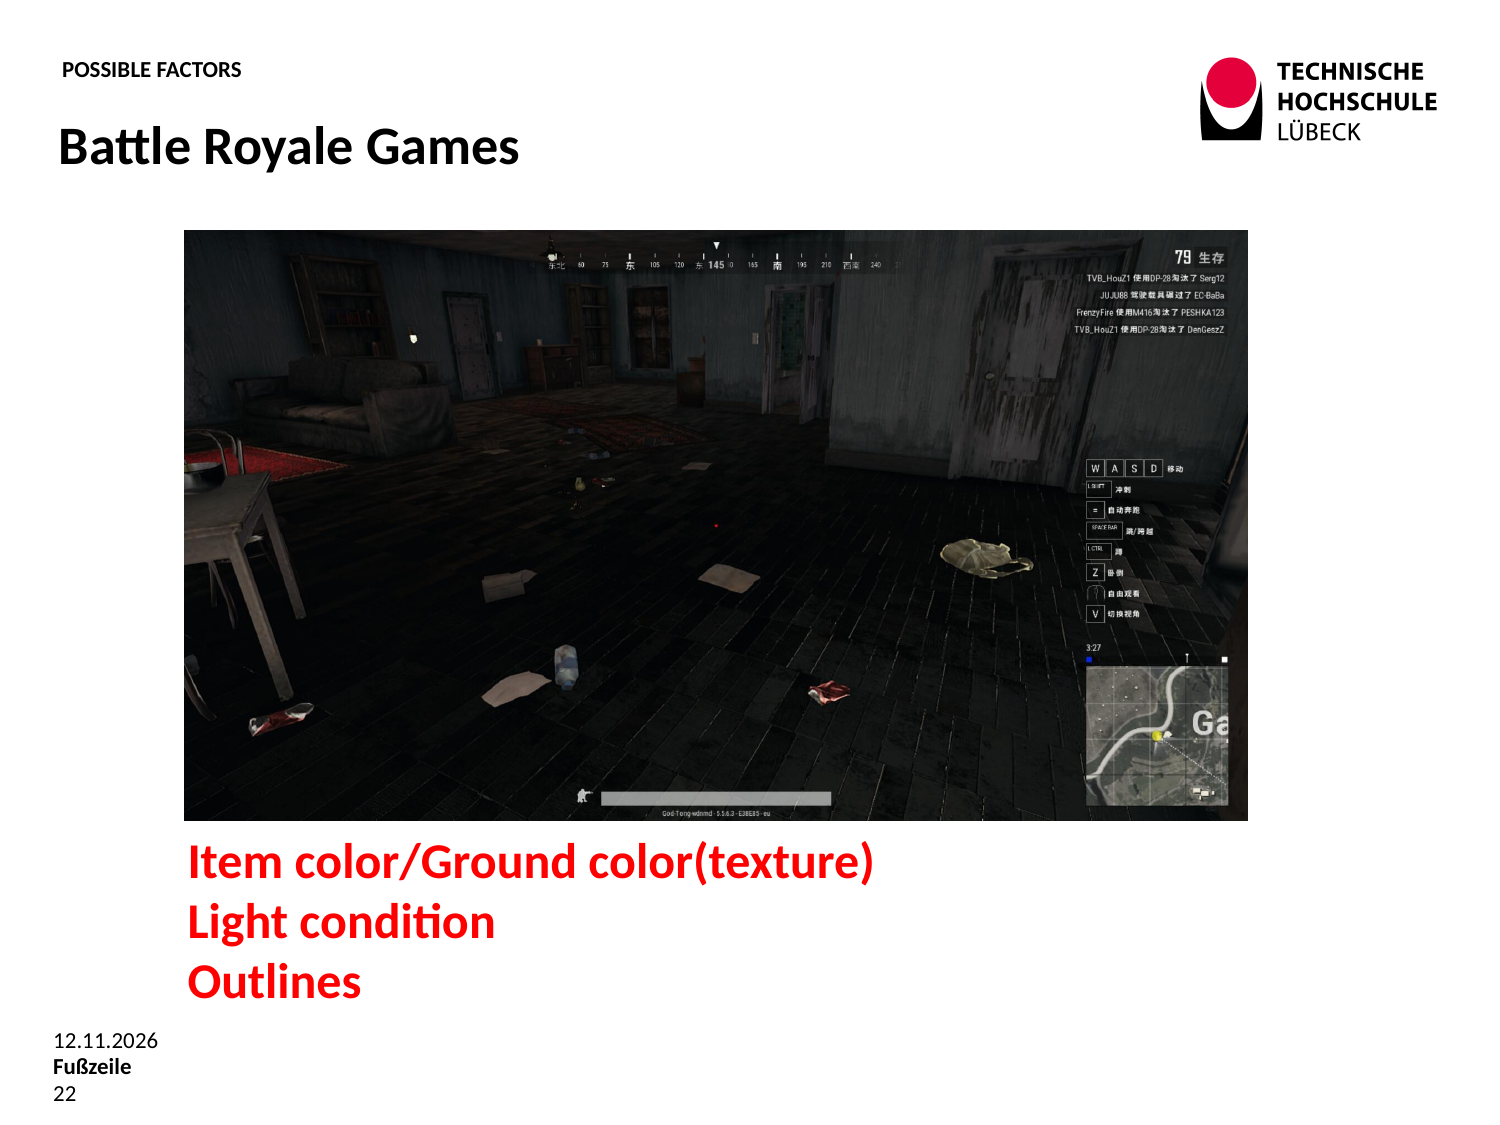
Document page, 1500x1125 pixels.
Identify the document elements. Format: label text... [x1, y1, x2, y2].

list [184, 230, 1248, 821]
title POSSIBLE FACTORS [47, 50, 1170, 110]
text_box Item color/Ground color(texture) Light condition Outlines [187, 821, 891, 1061]
picture [1166, 23, 1471, 175]
slide_number 22 [47, 1081, 390, 1102]
list Battle Royale Games [47, 118, 1170, 195]
footer Fußzeile [47, 1051, 1457, 1081]
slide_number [47, 1027, 187, 1051]
